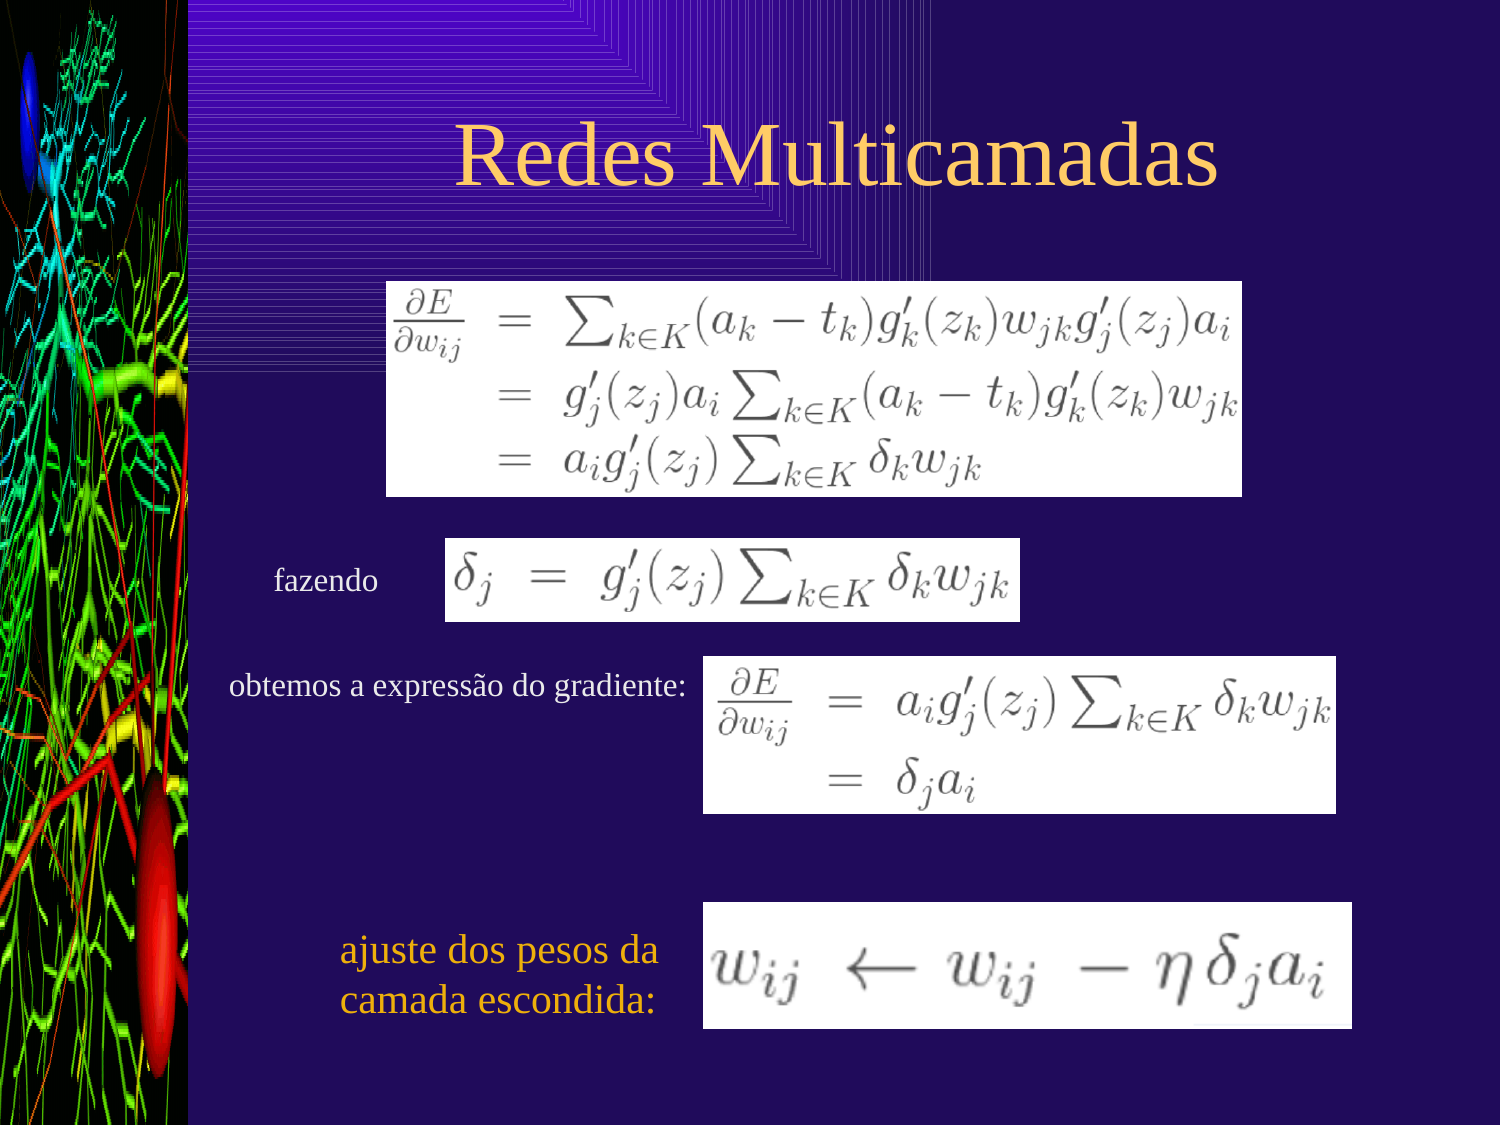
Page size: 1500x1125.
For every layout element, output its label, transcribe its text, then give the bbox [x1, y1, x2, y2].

picture [0, 0, 188, 1125]
picture [702, 655, 1336, 814]
text_box obtemos a expressão do gradiente: [214, 656, 700, 711]
text_box [246, 234, 1295, 430]
text_box Redes Multicamadas [199, 50, 1475, 248]
picture [445, 538, 1020, 622]
picture [702, 902, 1352, 1029]
text_box fazendo [258, 550, 394, 606]
picture [386, 280, 1243, 498]
text_box ajuste dos pesos da camada escondida: [325, 913, 685, 1029]
